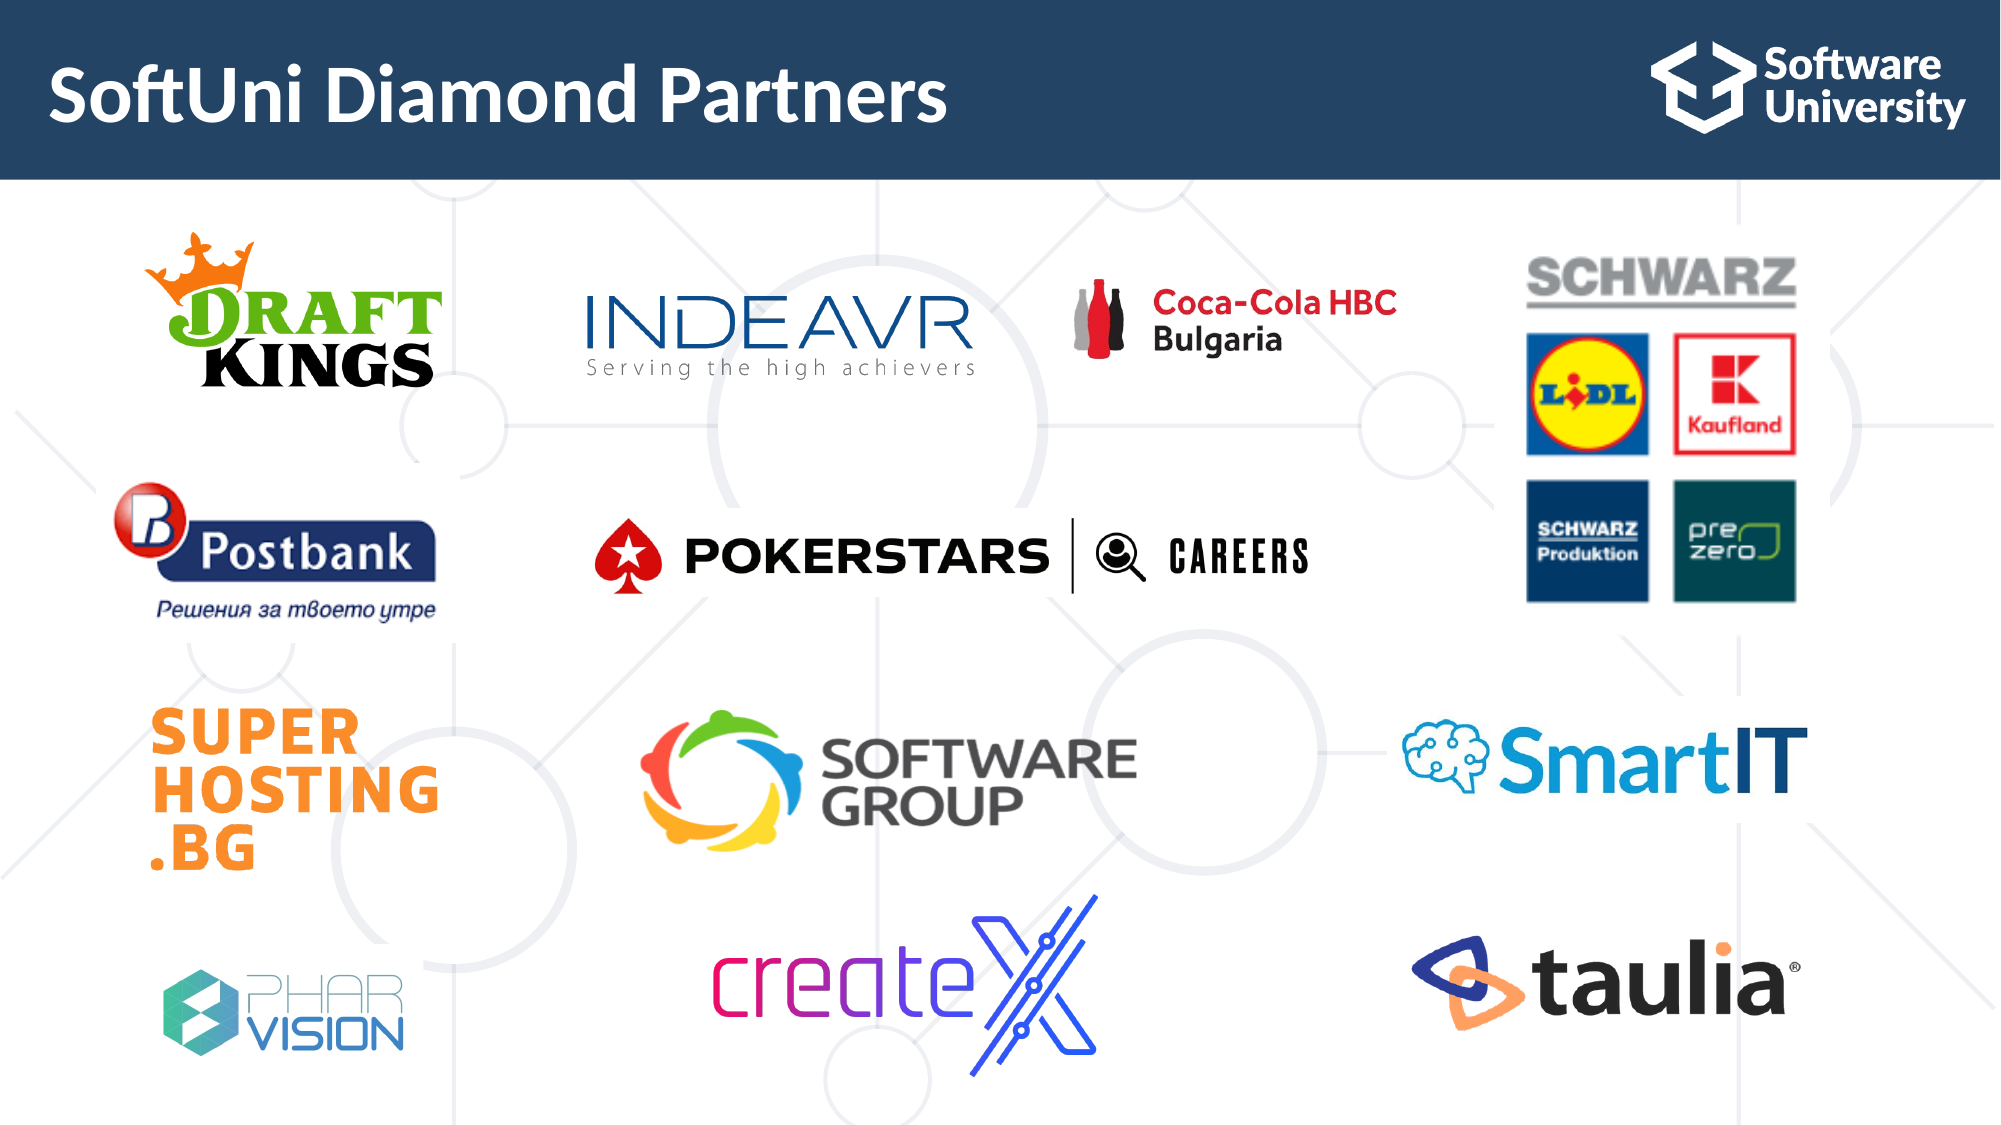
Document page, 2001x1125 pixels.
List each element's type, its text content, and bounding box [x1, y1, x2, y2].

picture [95, 462, 461, 643]
picture [589, 508, 1321, 598]
picture [144, 204, 444, 415]
picture [1062, 175, 1407, 445]
picture [1493, 224, 1830, 638]
picture [143, 944, 424, 1070]
picture [584, 293, 976, 383]
picture [1386, 901, 1824, 1053]
title SoftUni Diamond Partners [31, 16, 1625, 162]
picture [1651, 41, 1966, 134]
picture [583, 673, 1193, 1080]
picture [143, 698, 444, 879]
picture [1386, 696, 1830, 823]
